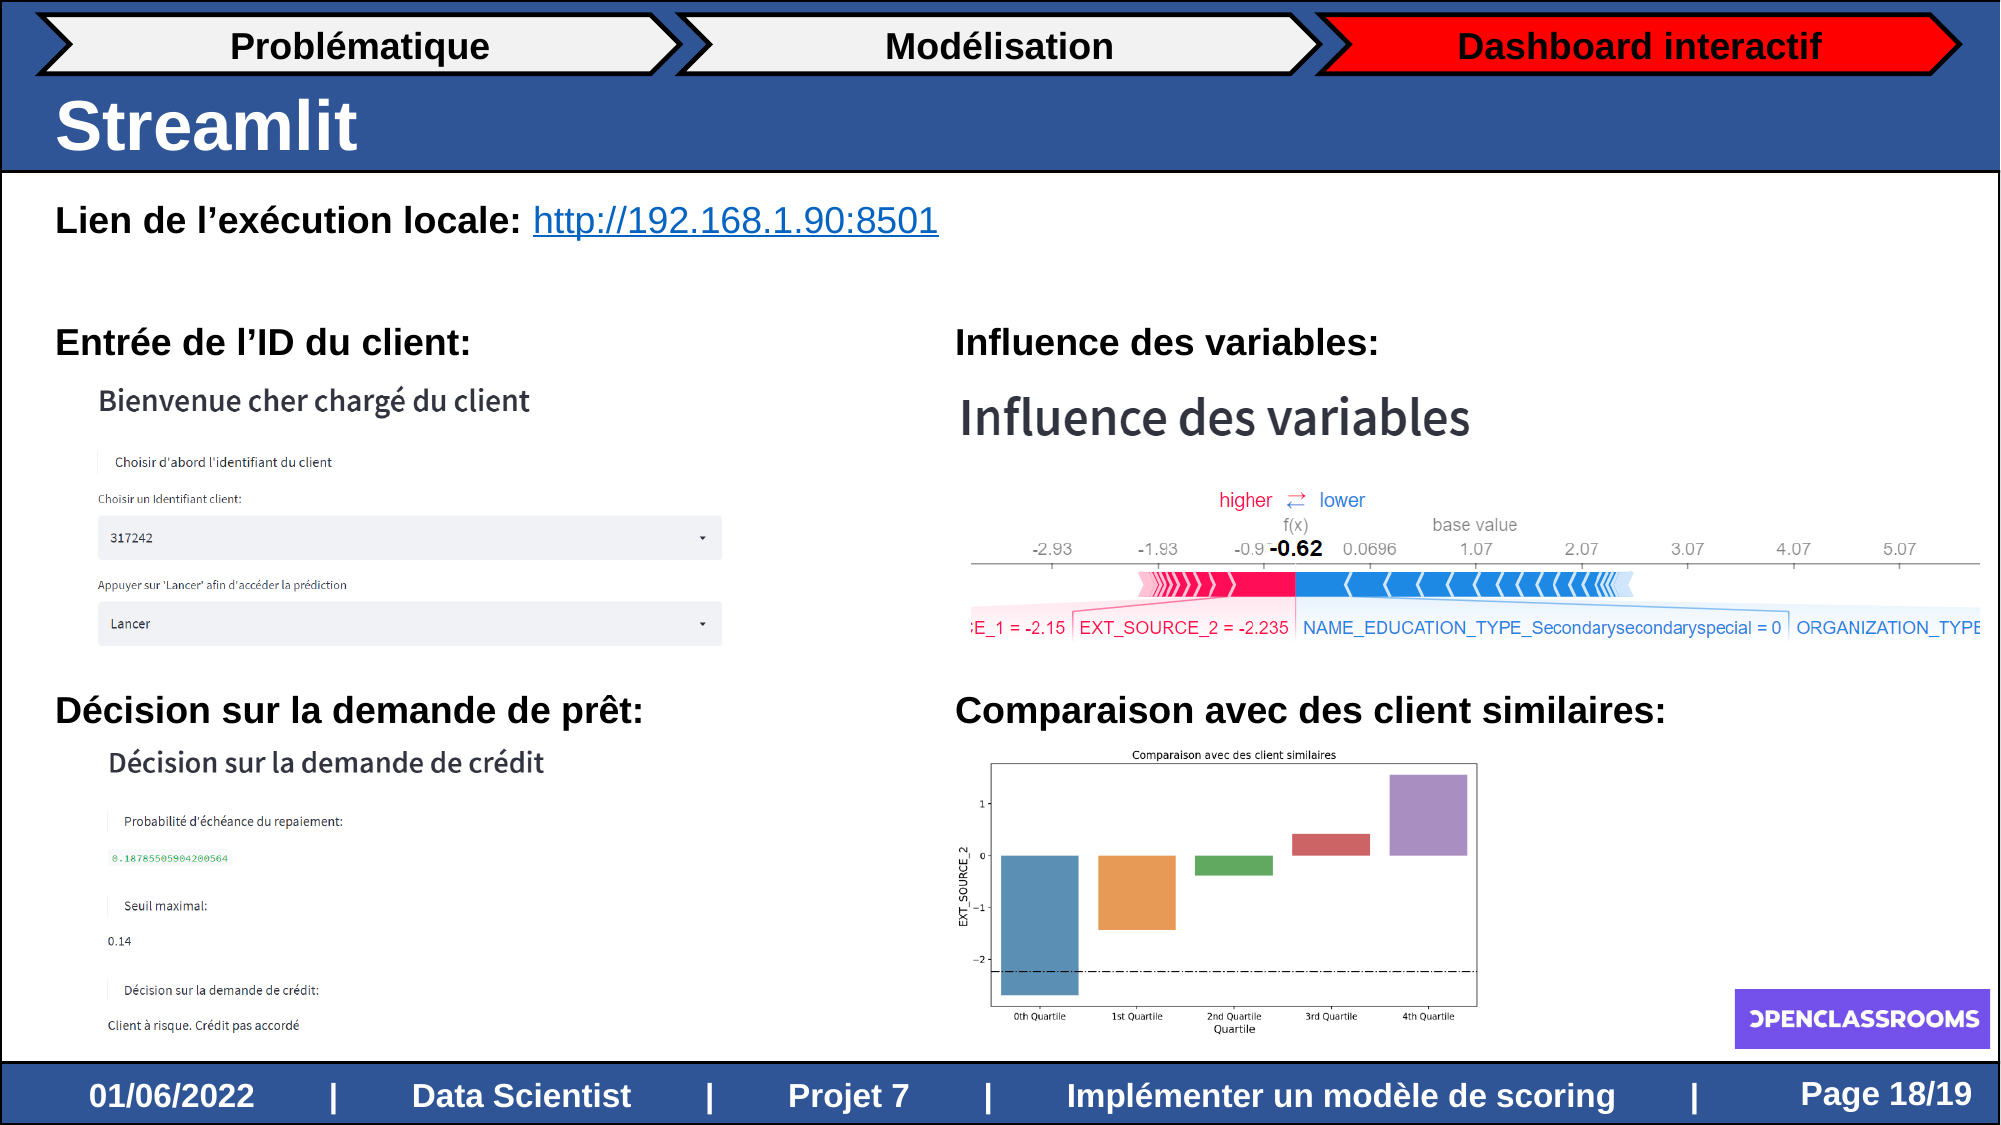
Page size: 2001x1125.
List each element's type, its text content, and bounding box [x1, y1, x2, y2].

title Streamlit [40, 74, 1766, 194]
text_box Lien de l’exécution locale: http://192.168.1.90:8501 Entrée de l’ID du client: Influence des variables: Décision sur la demande de prêt: Comparaison avec des client similaires: [40, 193, 1981, 1095]
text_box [40, 14, 1960, 74]
text_box Page 18/19 [1739, 1065, 2000, 1125]
picture [952, 744, 1483, 1041]
picture [1981, 989, 1991, 1049]
picture [952, 383, 1984, 650]
picture [92, 383, 729, 650]
picture [97, 744, 557, 1041]
